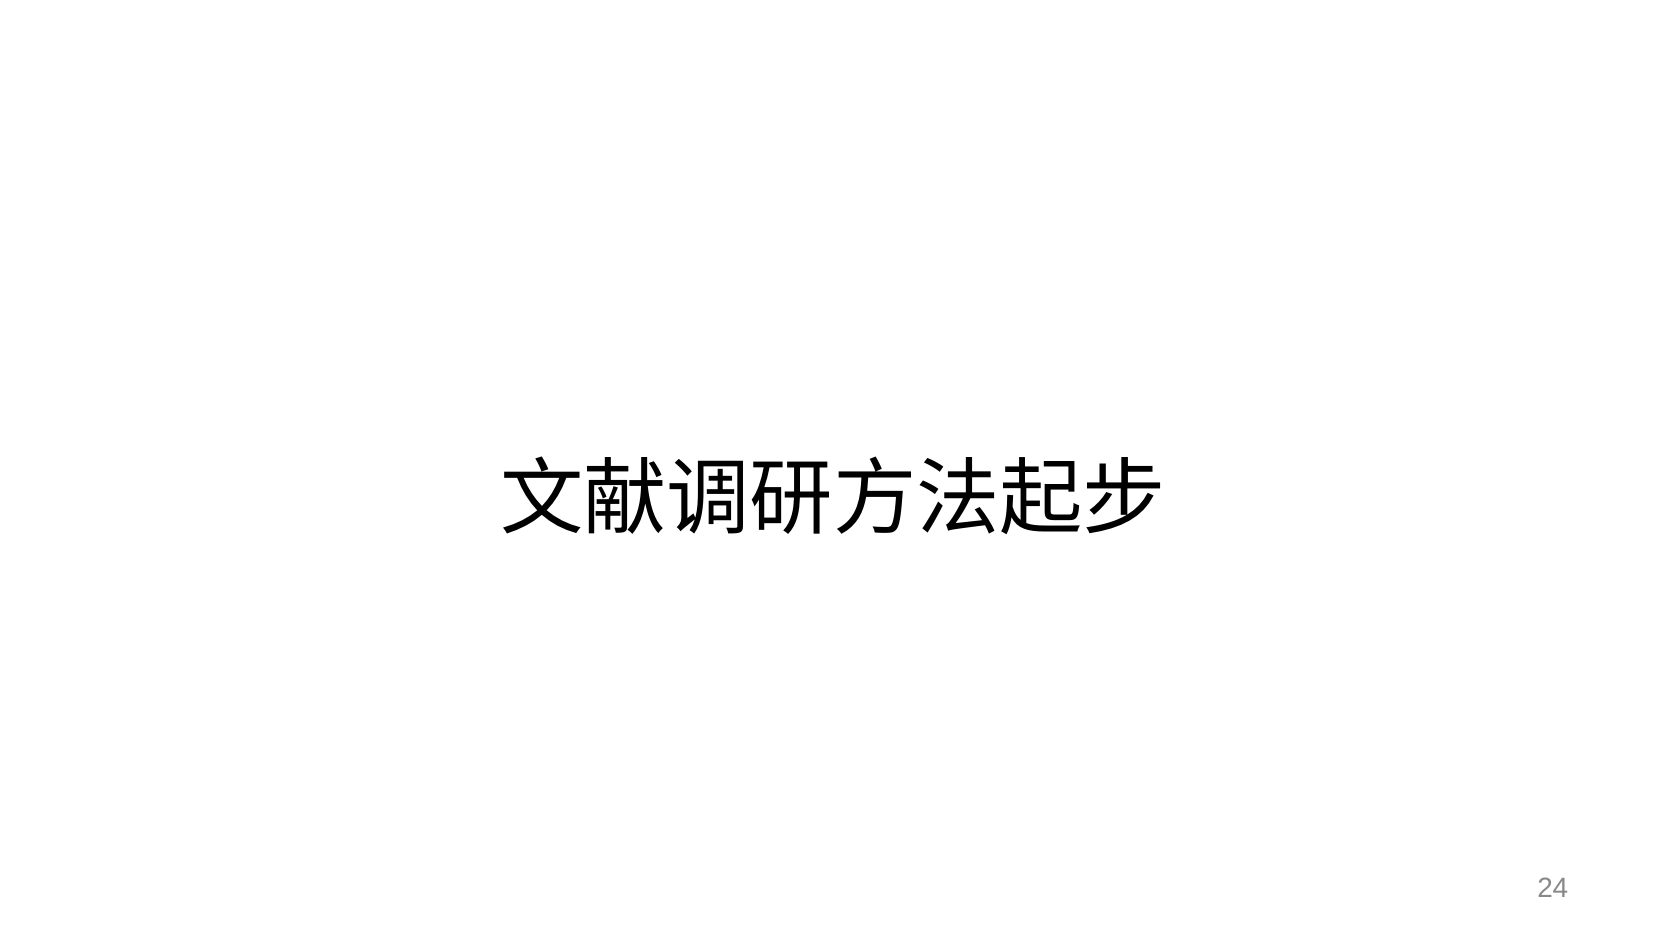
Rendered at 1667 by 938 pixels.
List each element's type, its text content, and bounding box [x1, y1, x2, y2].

slide_number 24 [1194, 853, 1584, 919]
text_box 文献调研方法起步 [0, 0, 1667, 938]
